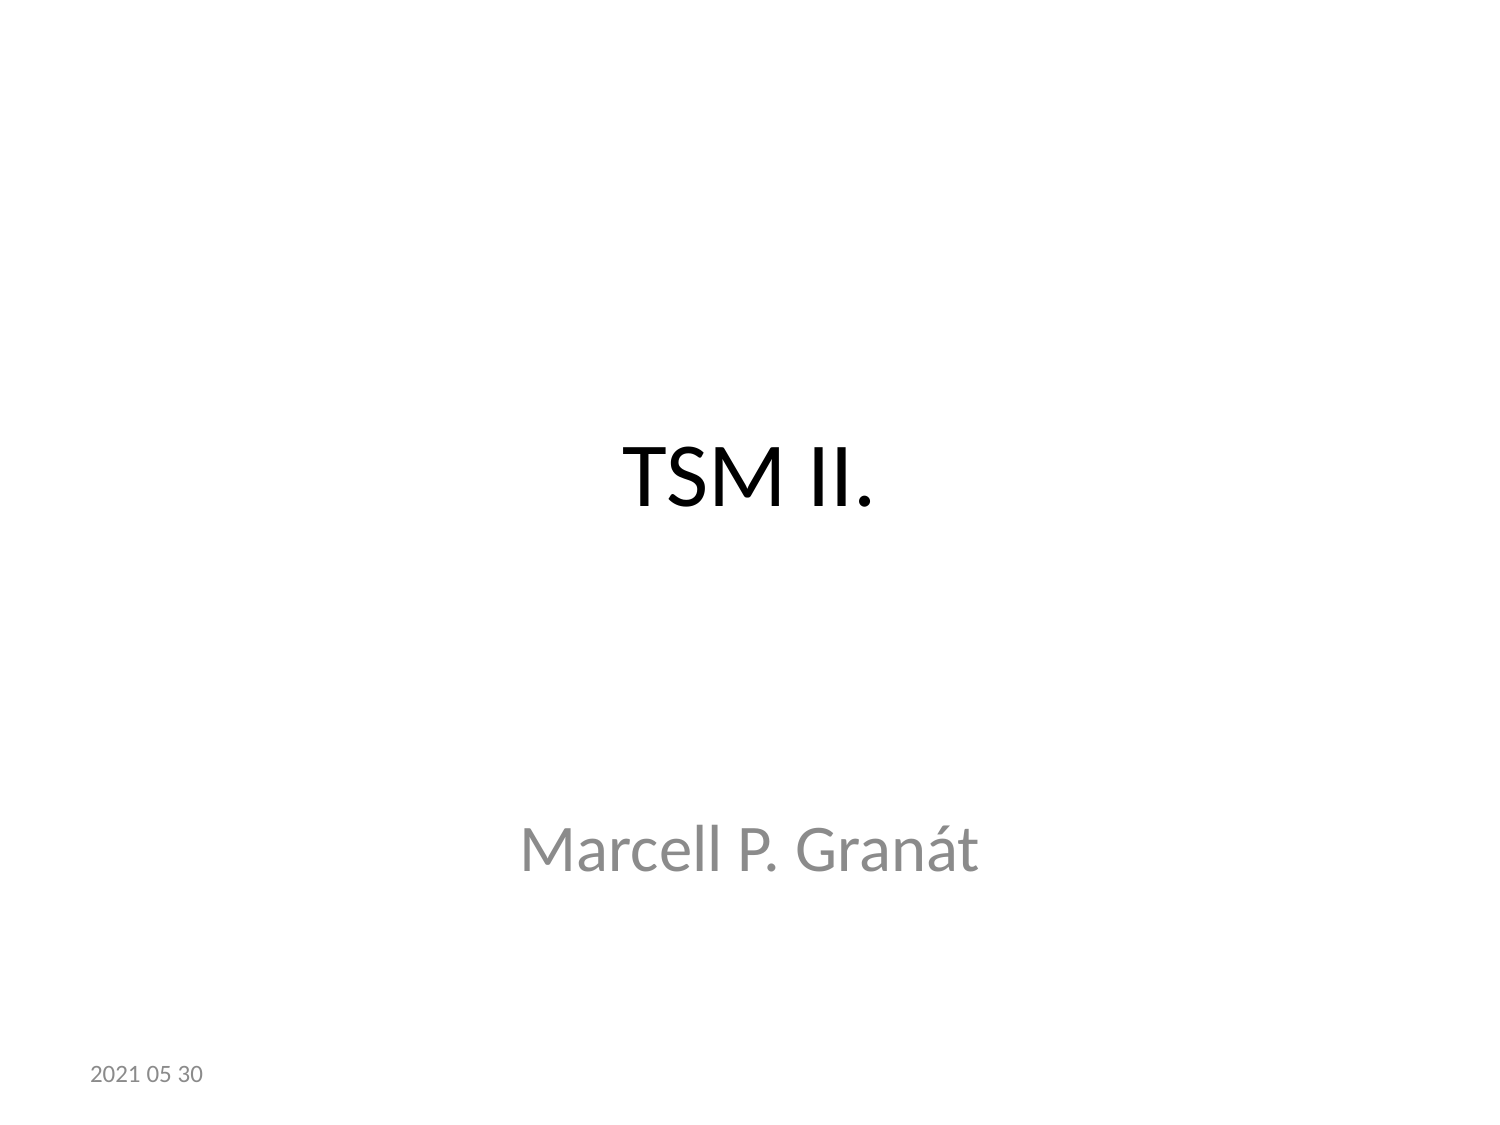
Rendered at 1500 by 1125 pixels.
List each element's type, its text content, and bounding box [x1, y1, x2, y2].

slide_number 2021 05 30 [75, 1042, 425, 1103]
subtitle Marcell P. Granát [225, 637, 1275, 925]
title TSM II. [112, 349, 1388, 591]
